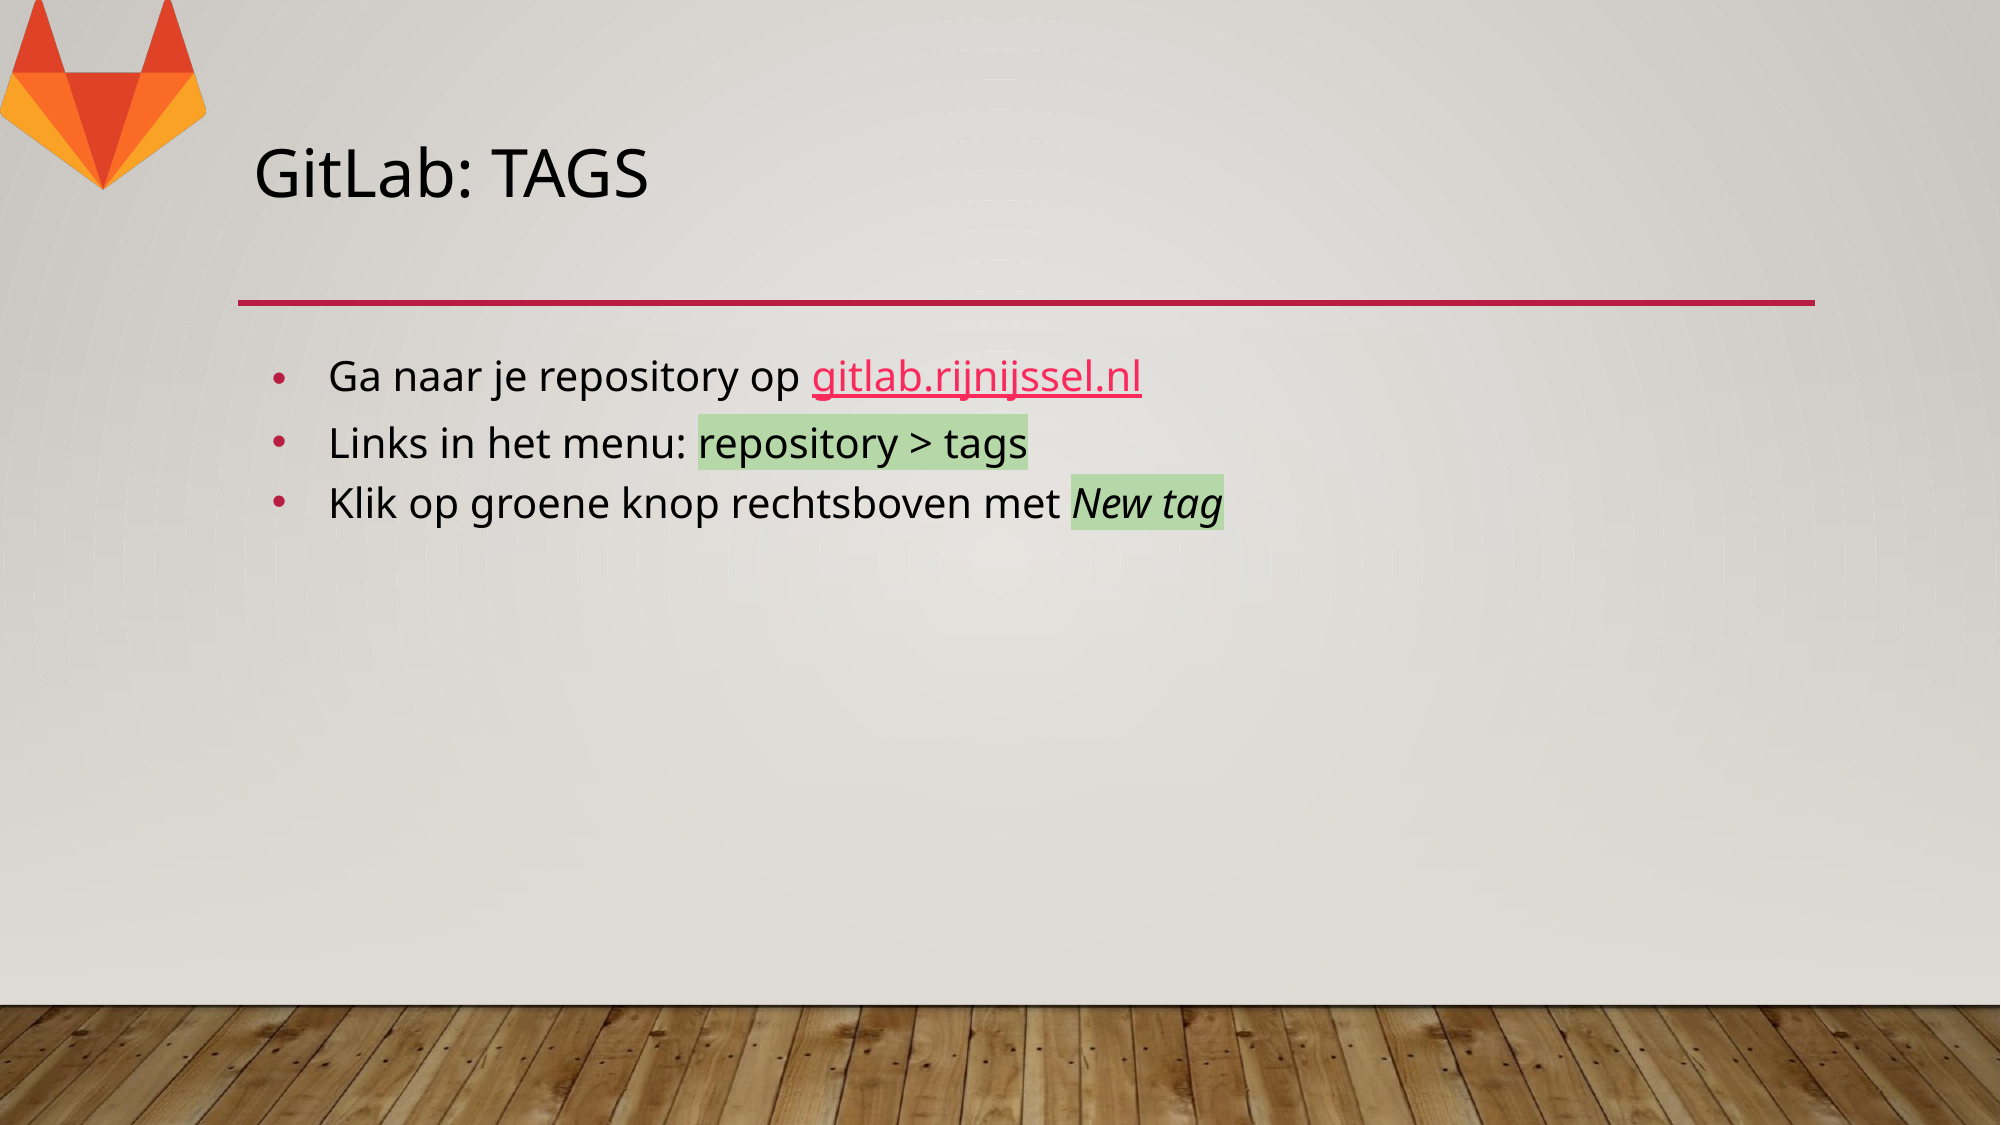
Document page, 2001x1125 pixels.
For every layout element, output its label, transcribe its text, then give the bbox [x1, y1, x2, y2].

picture [0, 1005, 2000, 1125]
list Ga naar je repository op gitlab.rijnijssel.nl Links in het menu: repository > tags Klik op groene knop rechtsboven met New tag [238, 330, 1814, 897]
title GitLab: TAGS [238, 131, 1814, 305]
picture [0, 0, 206, 190]
